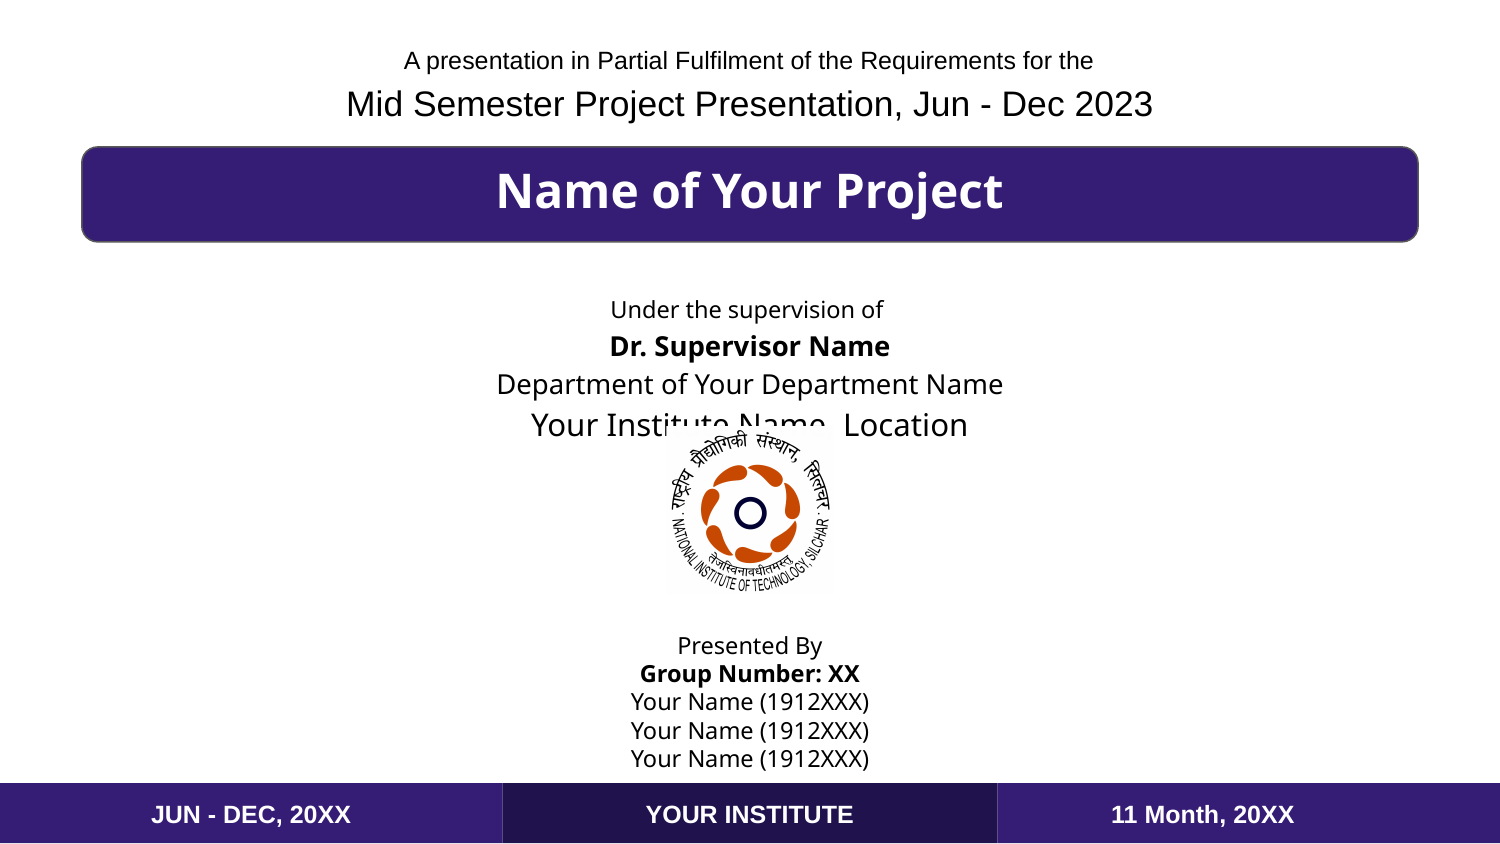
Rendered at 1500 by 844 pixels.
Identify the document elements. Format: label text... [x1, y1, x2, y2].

picture [665, 426, 834, 596]
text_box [0, 782, 1500, 844]
text_box Name of Your Project [81, 146, 1419, 242]
title Under the supervision of Dr. Supervisor Name Department of Your Department Name Your Institute Name, Location Presented By Group Number: XX Your Name (1912XXX) Your Name (1912XXX) Your Name (1912XXX) [51, 234, 1449, 781]
text_box A presentation in Partial Fulfilment of the Requirements for the Mid Semester Project Presentation, Jun - Dec 2023 [0, 24, 1500, 139]
